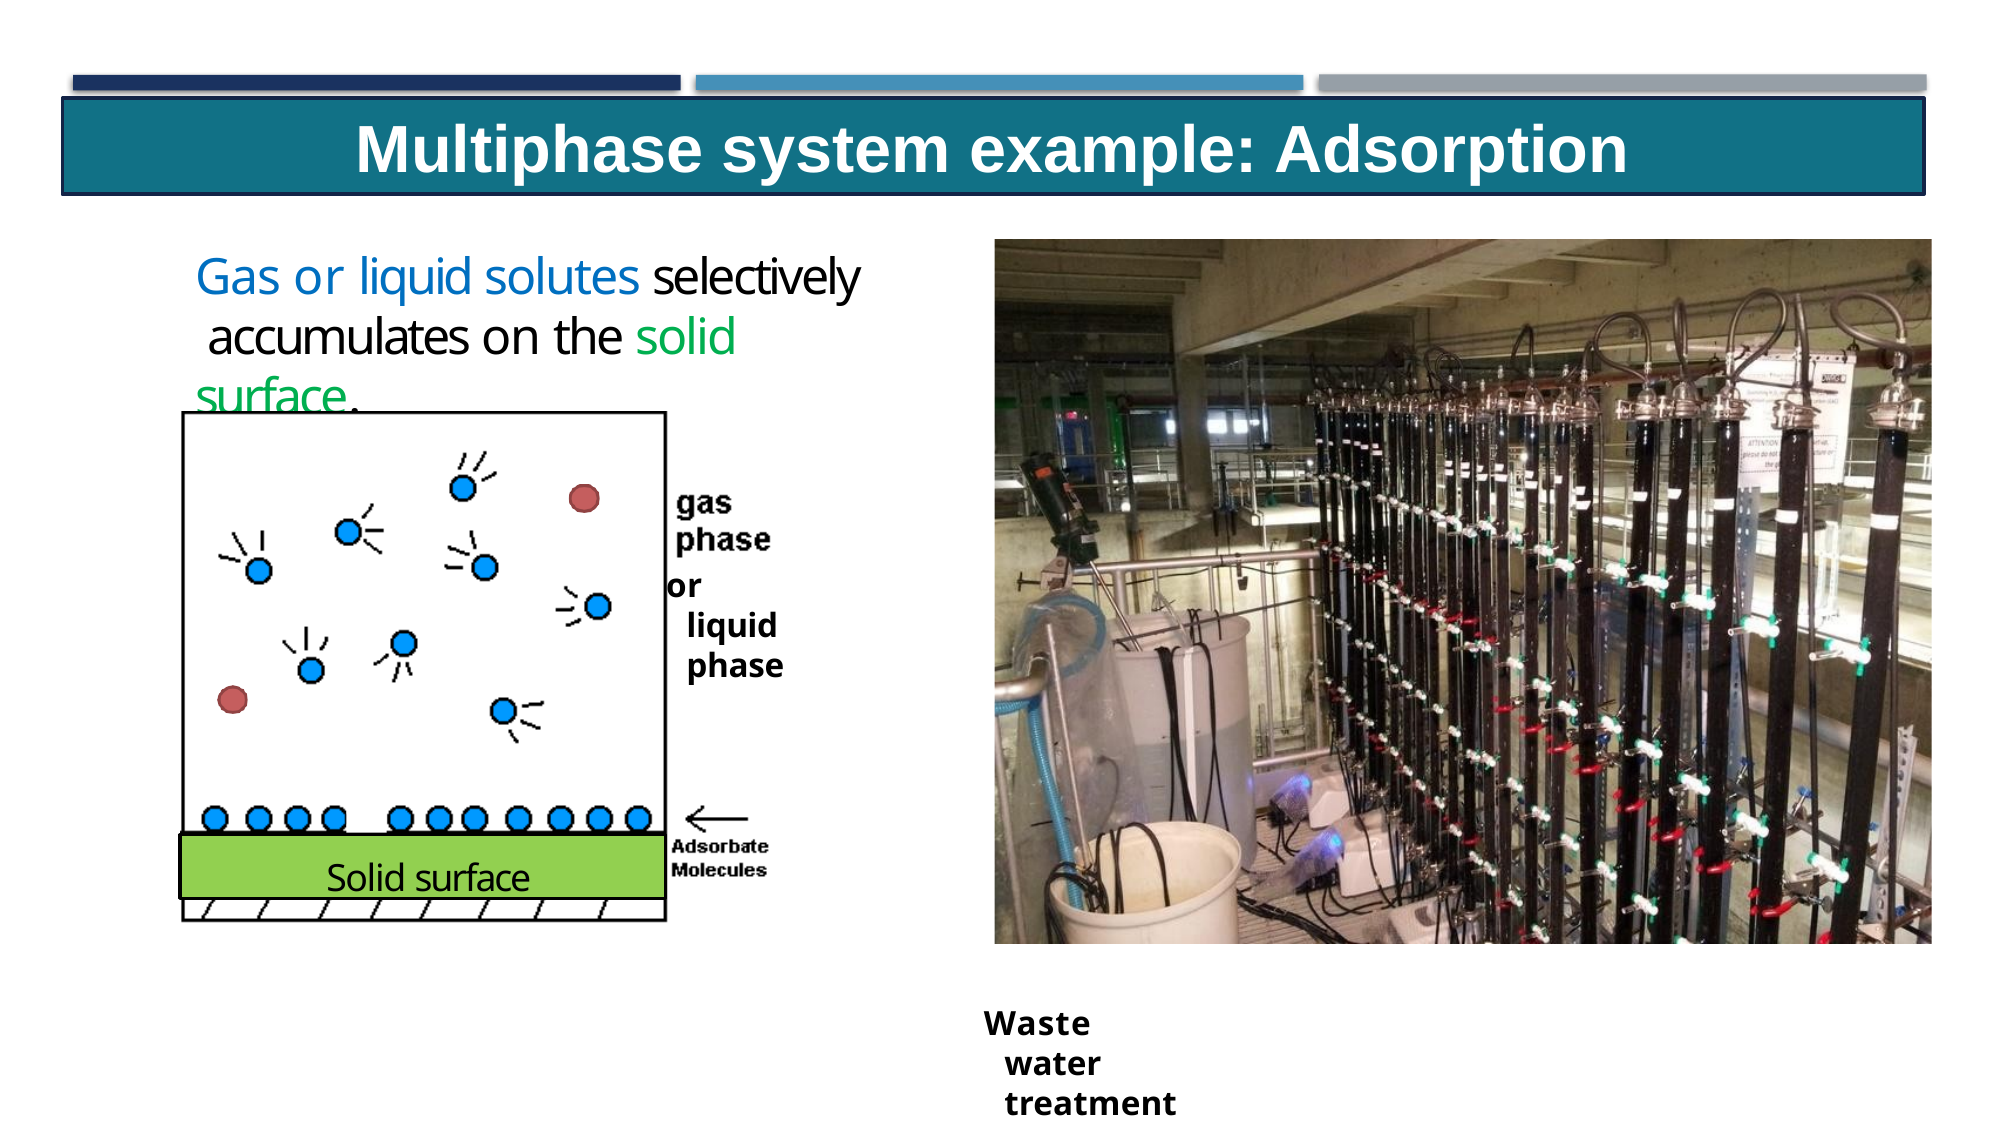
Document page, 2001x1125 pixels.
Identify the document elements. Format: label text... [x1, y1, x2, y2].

text_box or liquid phase [664, 561, 798, 684]
text_box Gas or liquid solutes selectively accumulates on the solid surface. [192, 242, 866, 425]
text_box Waste water treatment [982, 1000, 1187, 1123]
text_box [180, 411, 777, 924]
text_box [994, 239, 1932, 944]
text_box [216, 483, 601, 834]
text_box Multiphase system example: Adsorption [61, 96, 1926, 196]
text_box Solid surface [180, 834, 666, 899]
